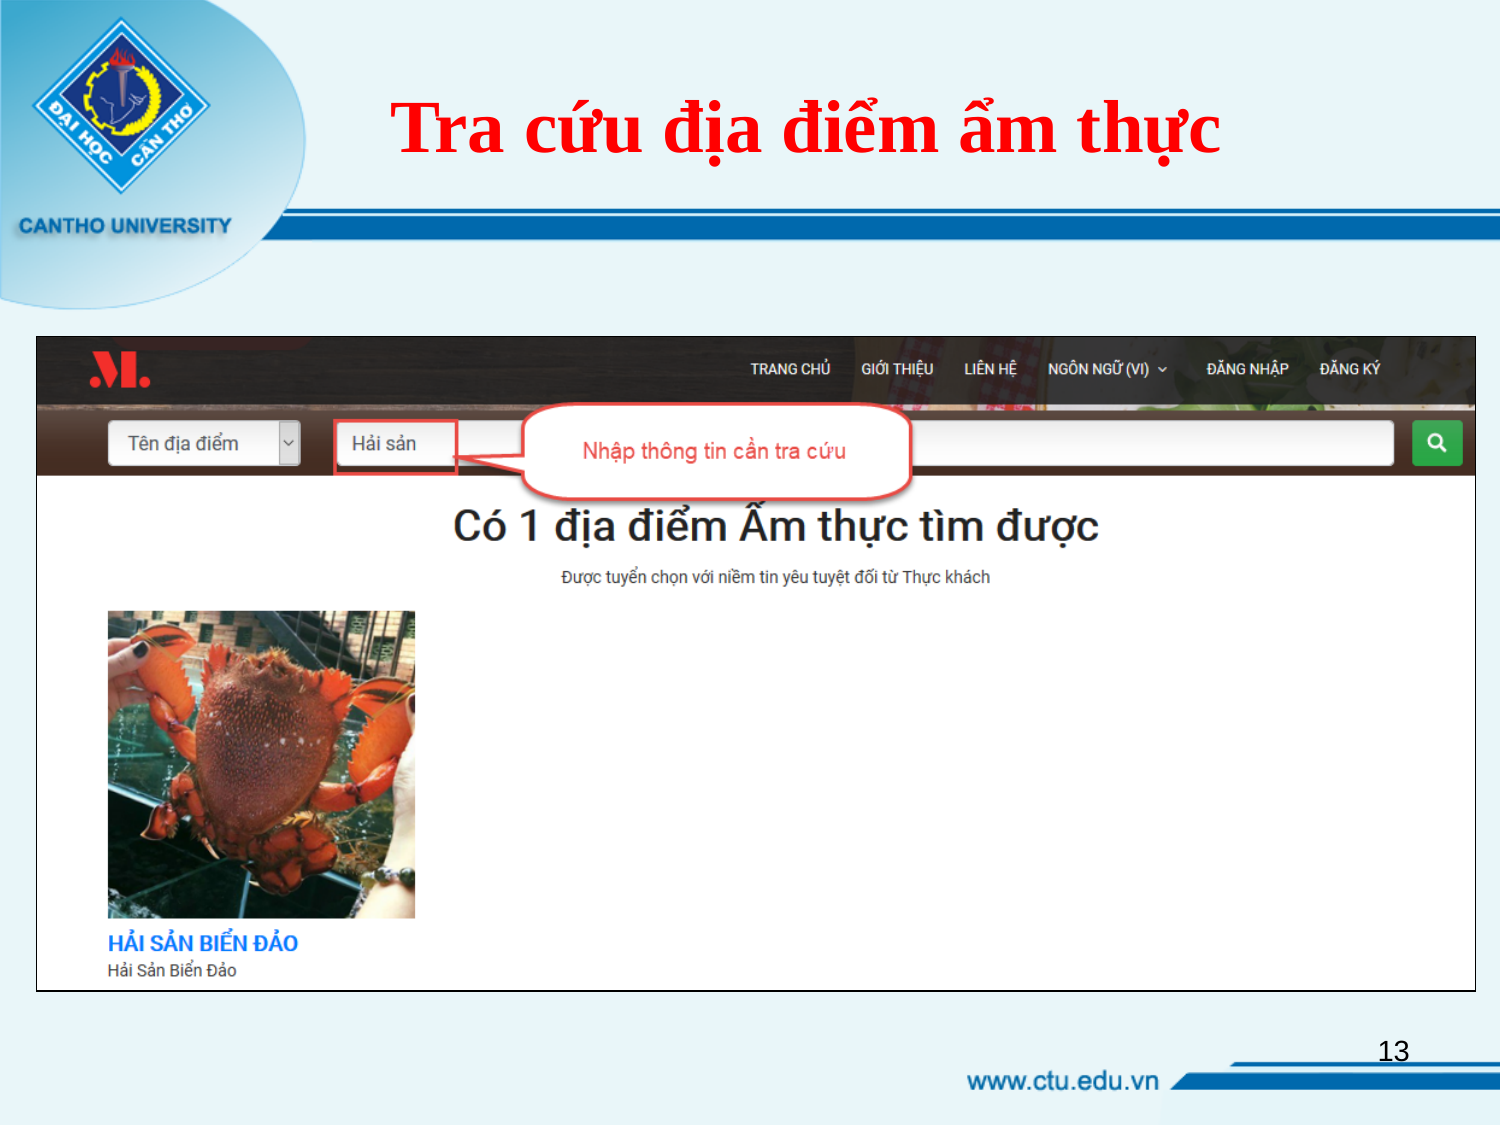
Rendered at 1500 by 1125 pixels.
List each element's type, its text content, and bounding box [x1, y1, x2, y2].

slide_number 13 [1074, 1024, 1426, 1103]
title Tra cứu địa điểm ẩm thực [187, 44, 1426, 201]
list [37, 337, 1476, 991]
picture [0, 0, 1500, 1125]
